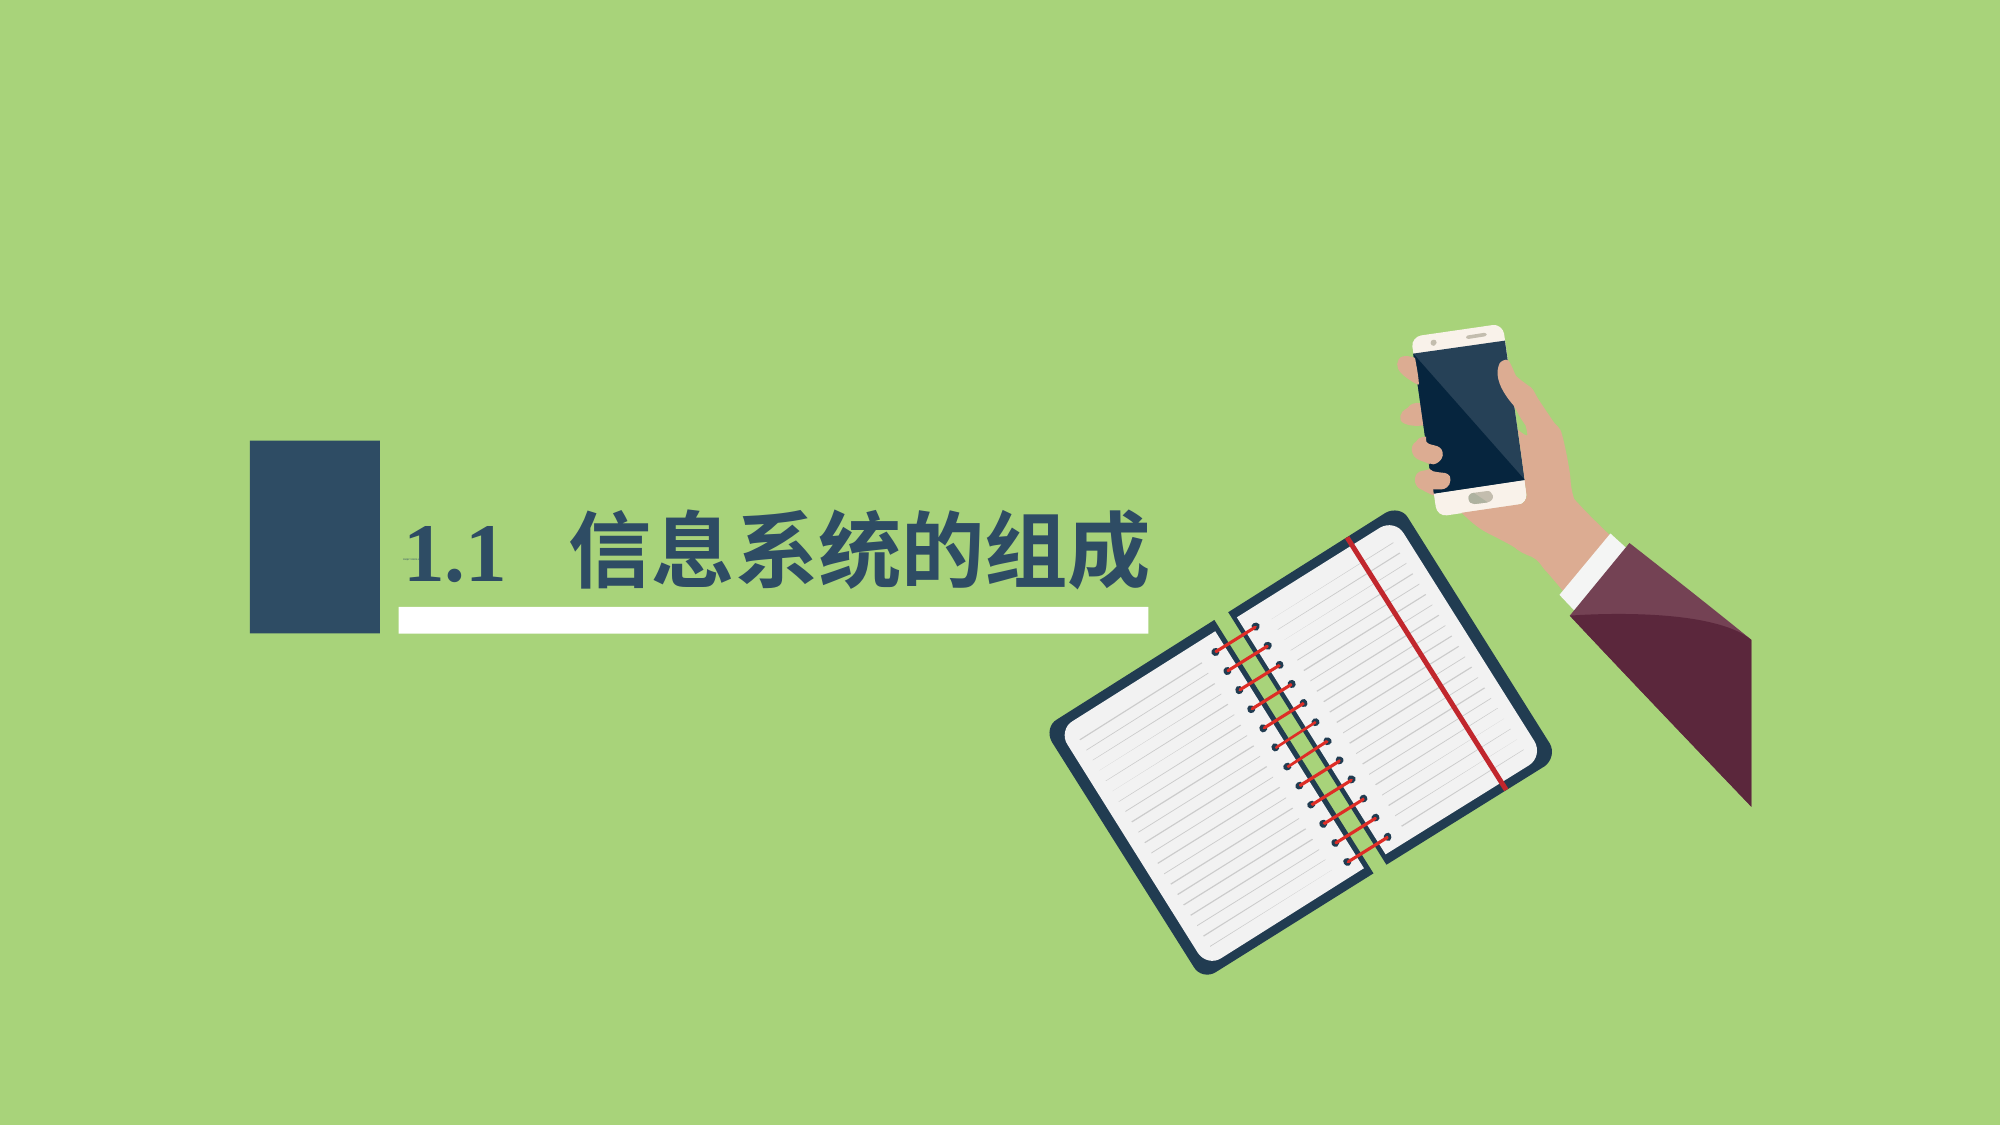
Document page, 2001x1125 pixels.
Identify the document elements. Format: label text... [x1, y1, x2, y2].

text_box [249, 440, 381, 635]
picture [1049, 324, 1753, 976]
text_box 1.1 信息系统的组成 [388, 440, 1049, 606]
text_box [398, 606, 1049, 635]
text_box PROJECT PEOFILE [388, 551, 817, 569]
